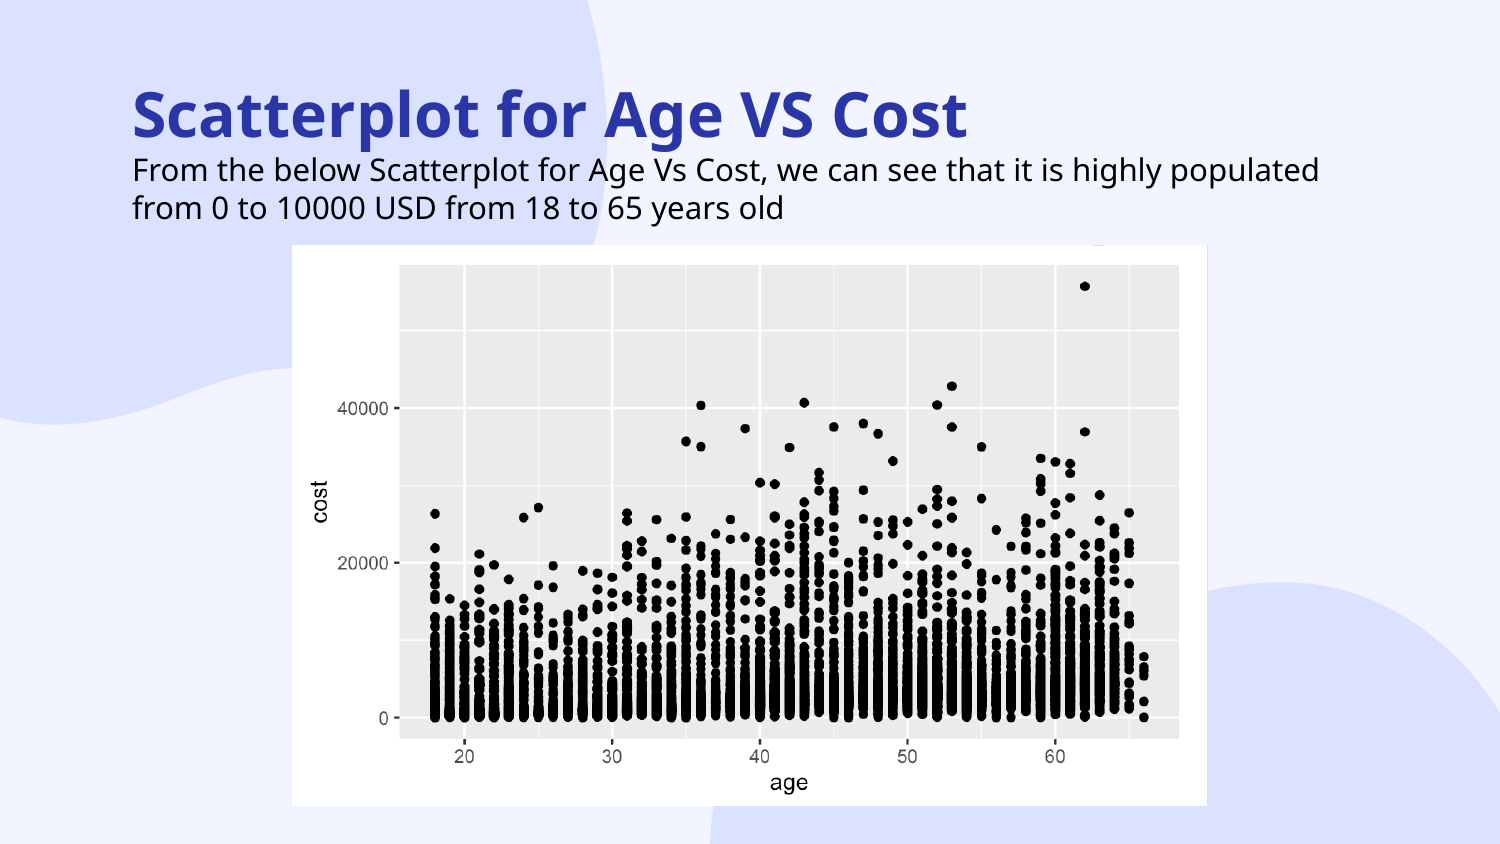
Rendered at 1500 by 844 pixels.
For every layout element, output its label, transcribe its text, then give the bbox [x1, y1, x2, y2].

picture [292, 245, 1208, 806]
title Scatterplot for Age VS Cost From the below Scatterplot for Age Vs Cost, we can see that it is highly populated from 0 to 10000 USD from 18 to 65 years old [117, 75, 1383, 170]
